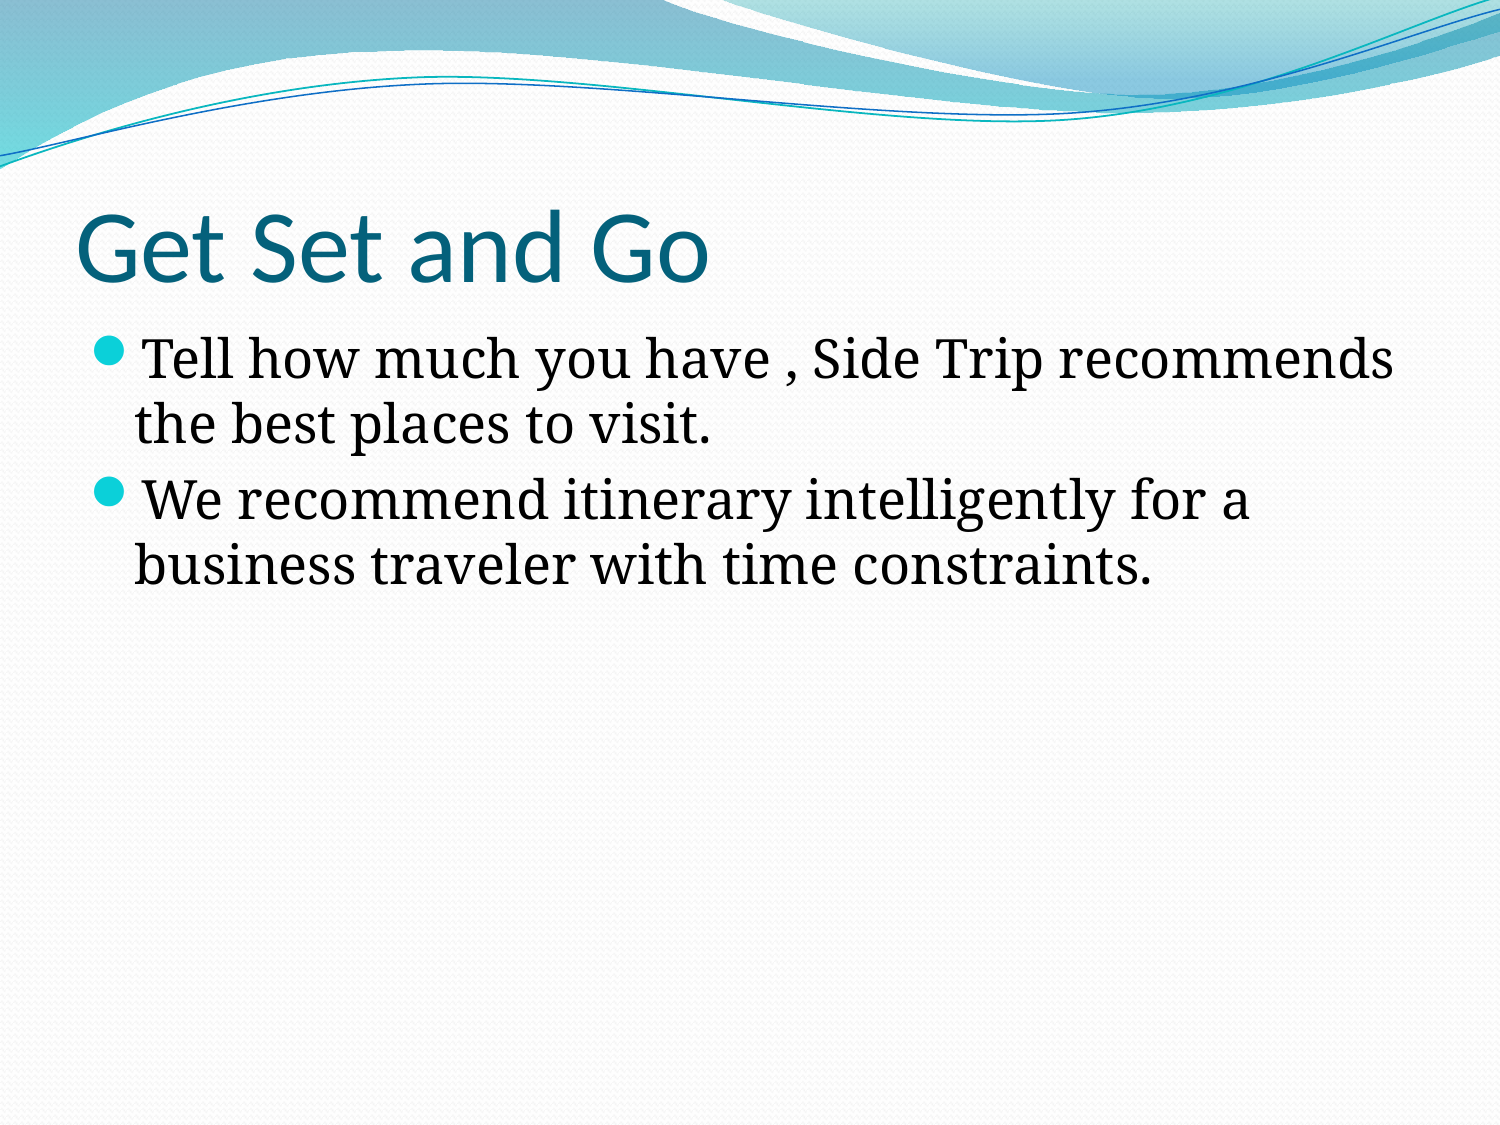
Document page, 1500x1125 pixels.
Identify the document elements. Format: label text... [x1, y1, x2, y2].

list Tell how much you have , Side Trip recommends the best places to visit. We recommend itinerary intelligently for a business traveler with time constraints. [75, 317, 1425, 1038]
title Get Set and Go [75, 115, 1425, 303]
